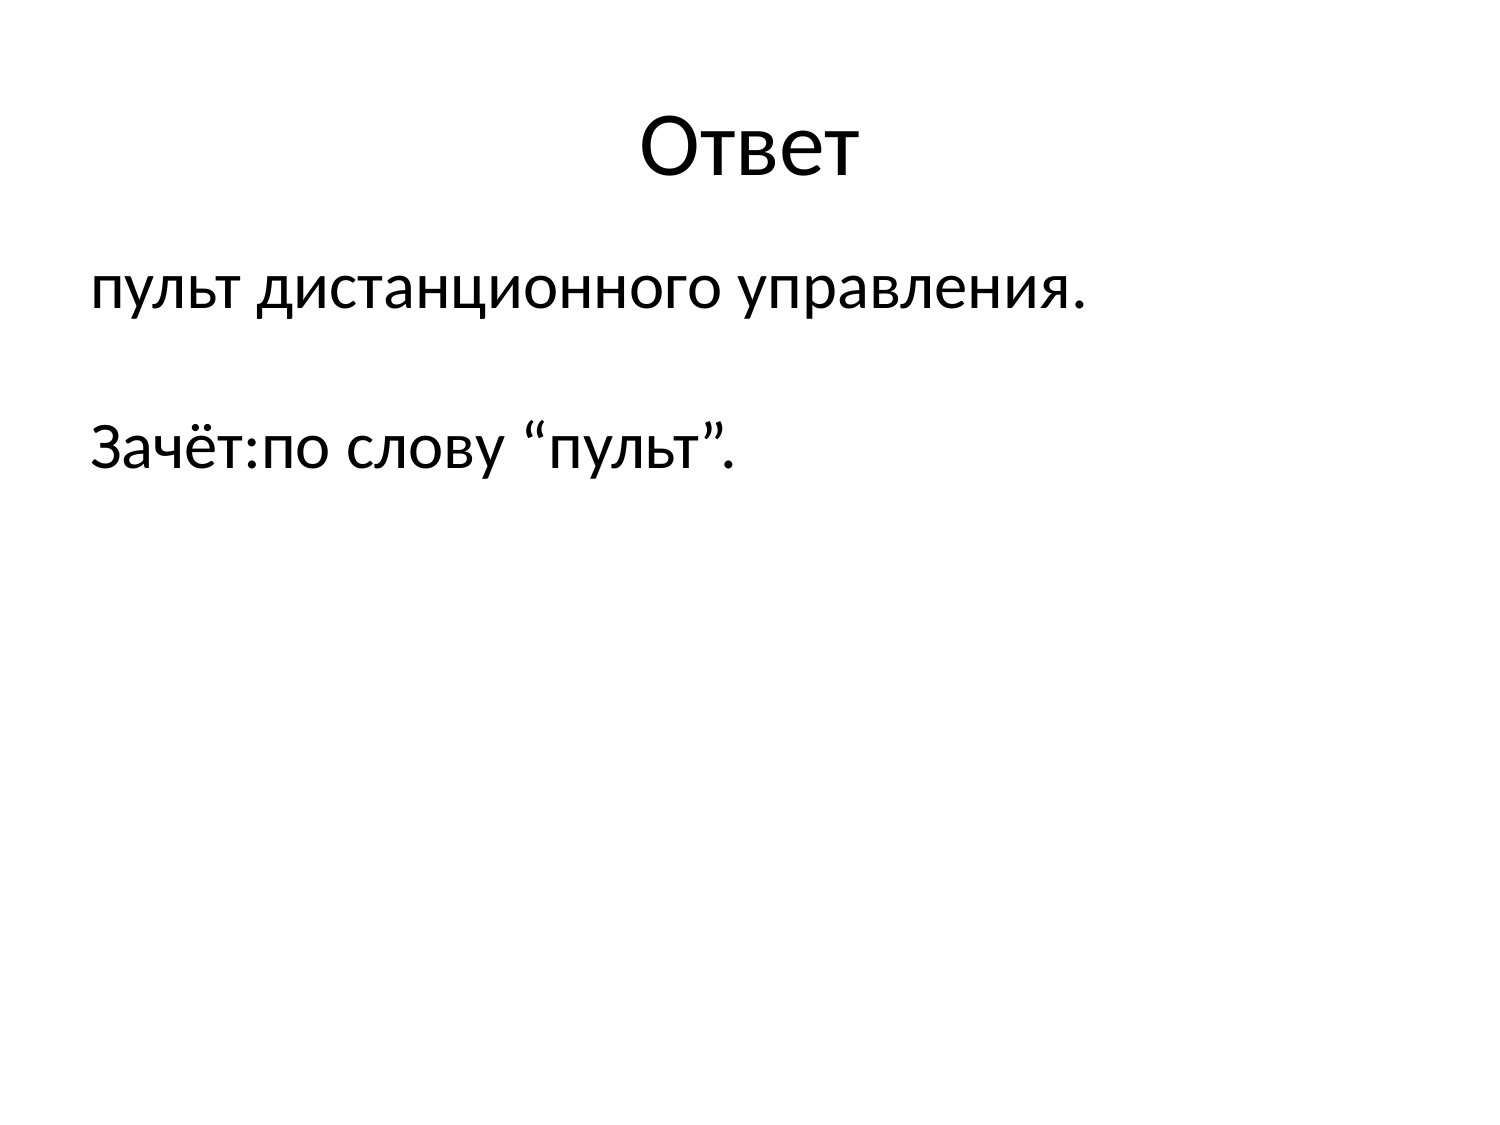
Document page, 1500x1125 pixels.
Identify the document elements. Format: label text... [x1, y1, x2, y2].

title Ответ [75, 45, 1425, 233]
list пульт дистанционного управления. Зачёт:по слову “пульт”. [75, 234, 1425, 1024]
